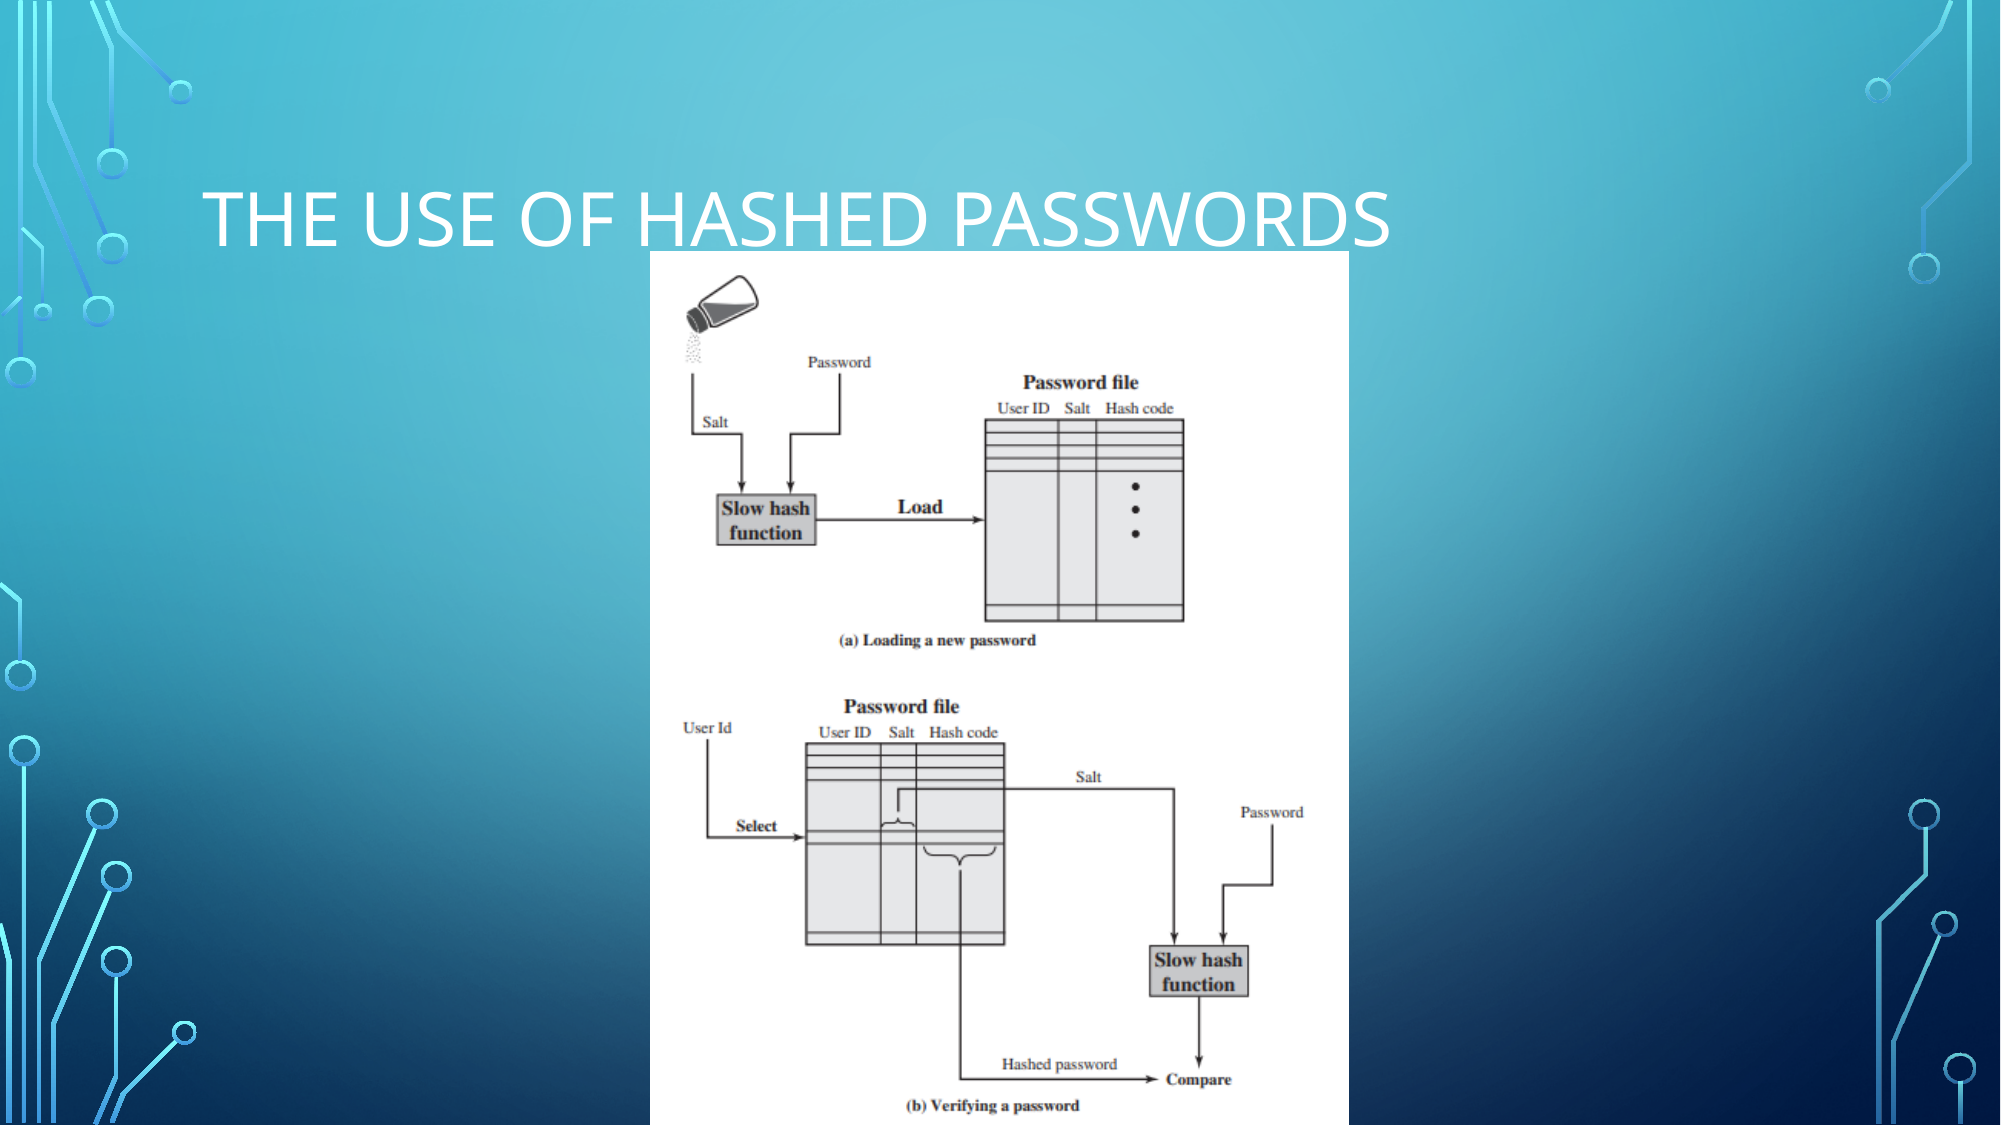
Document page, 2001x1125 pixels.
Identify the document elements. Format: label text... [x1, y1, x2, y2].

title The Use of Hashed Passwords [187, 101, 1813, 344]
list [650, 251, 1350, 1125]
